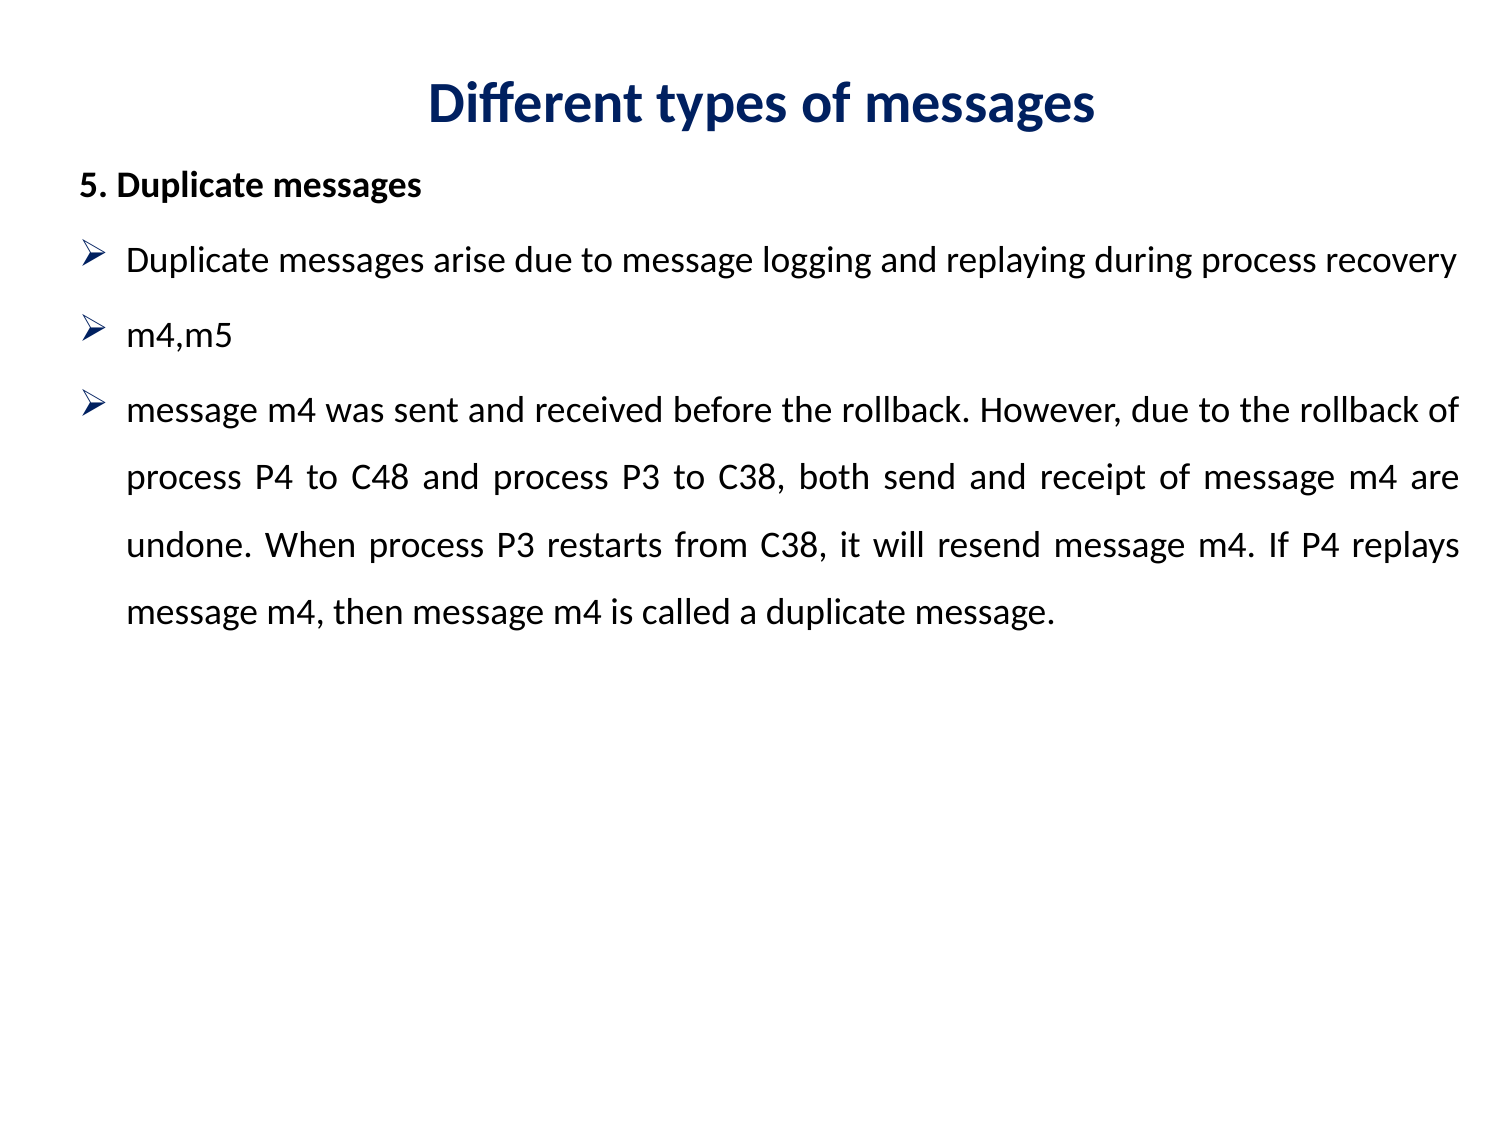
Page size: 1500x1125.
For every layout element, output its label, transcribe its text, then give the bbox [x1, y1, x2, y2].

list 5. Duplicate messages Duplicate messages arise due to message logging and replaying during process recovery m4,m5 message m4 was sent and received before the rollback. However, due to the rollback of process P4 to C48 and process P3 to C38, both send and receipt of message m4 are undone. When process P3 restarts from C38, it will resend message m4. If P4 replays message m4, then message m4 is called a duplicate message. [64, 129, 1477, 1047]
title Different types of messages [87, 0, 1438, 129]
